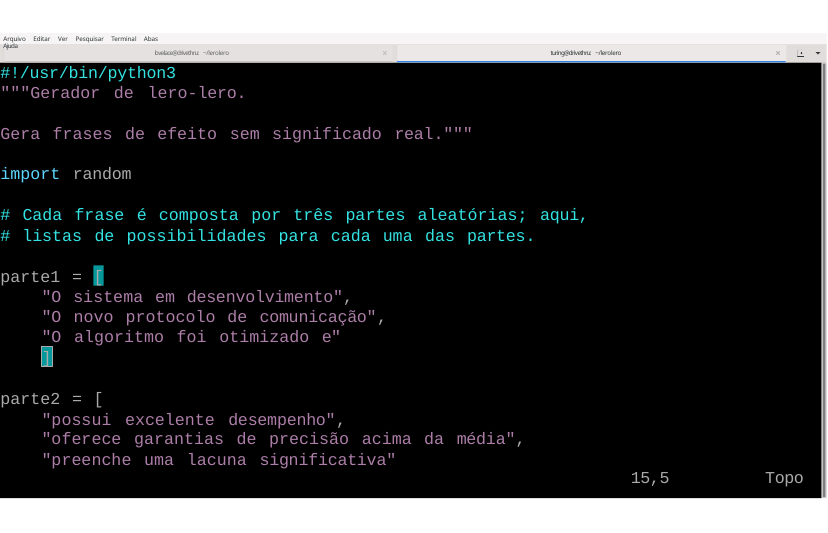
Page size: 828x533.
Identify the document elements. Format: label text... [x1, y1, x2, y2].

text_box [0, 64, 827, 499]
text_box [0, 44, 827, 58]
text_box Arquivo Editar Ver Pesquisar Terminal Abas Ajuda [1, 33, 181, 42]
